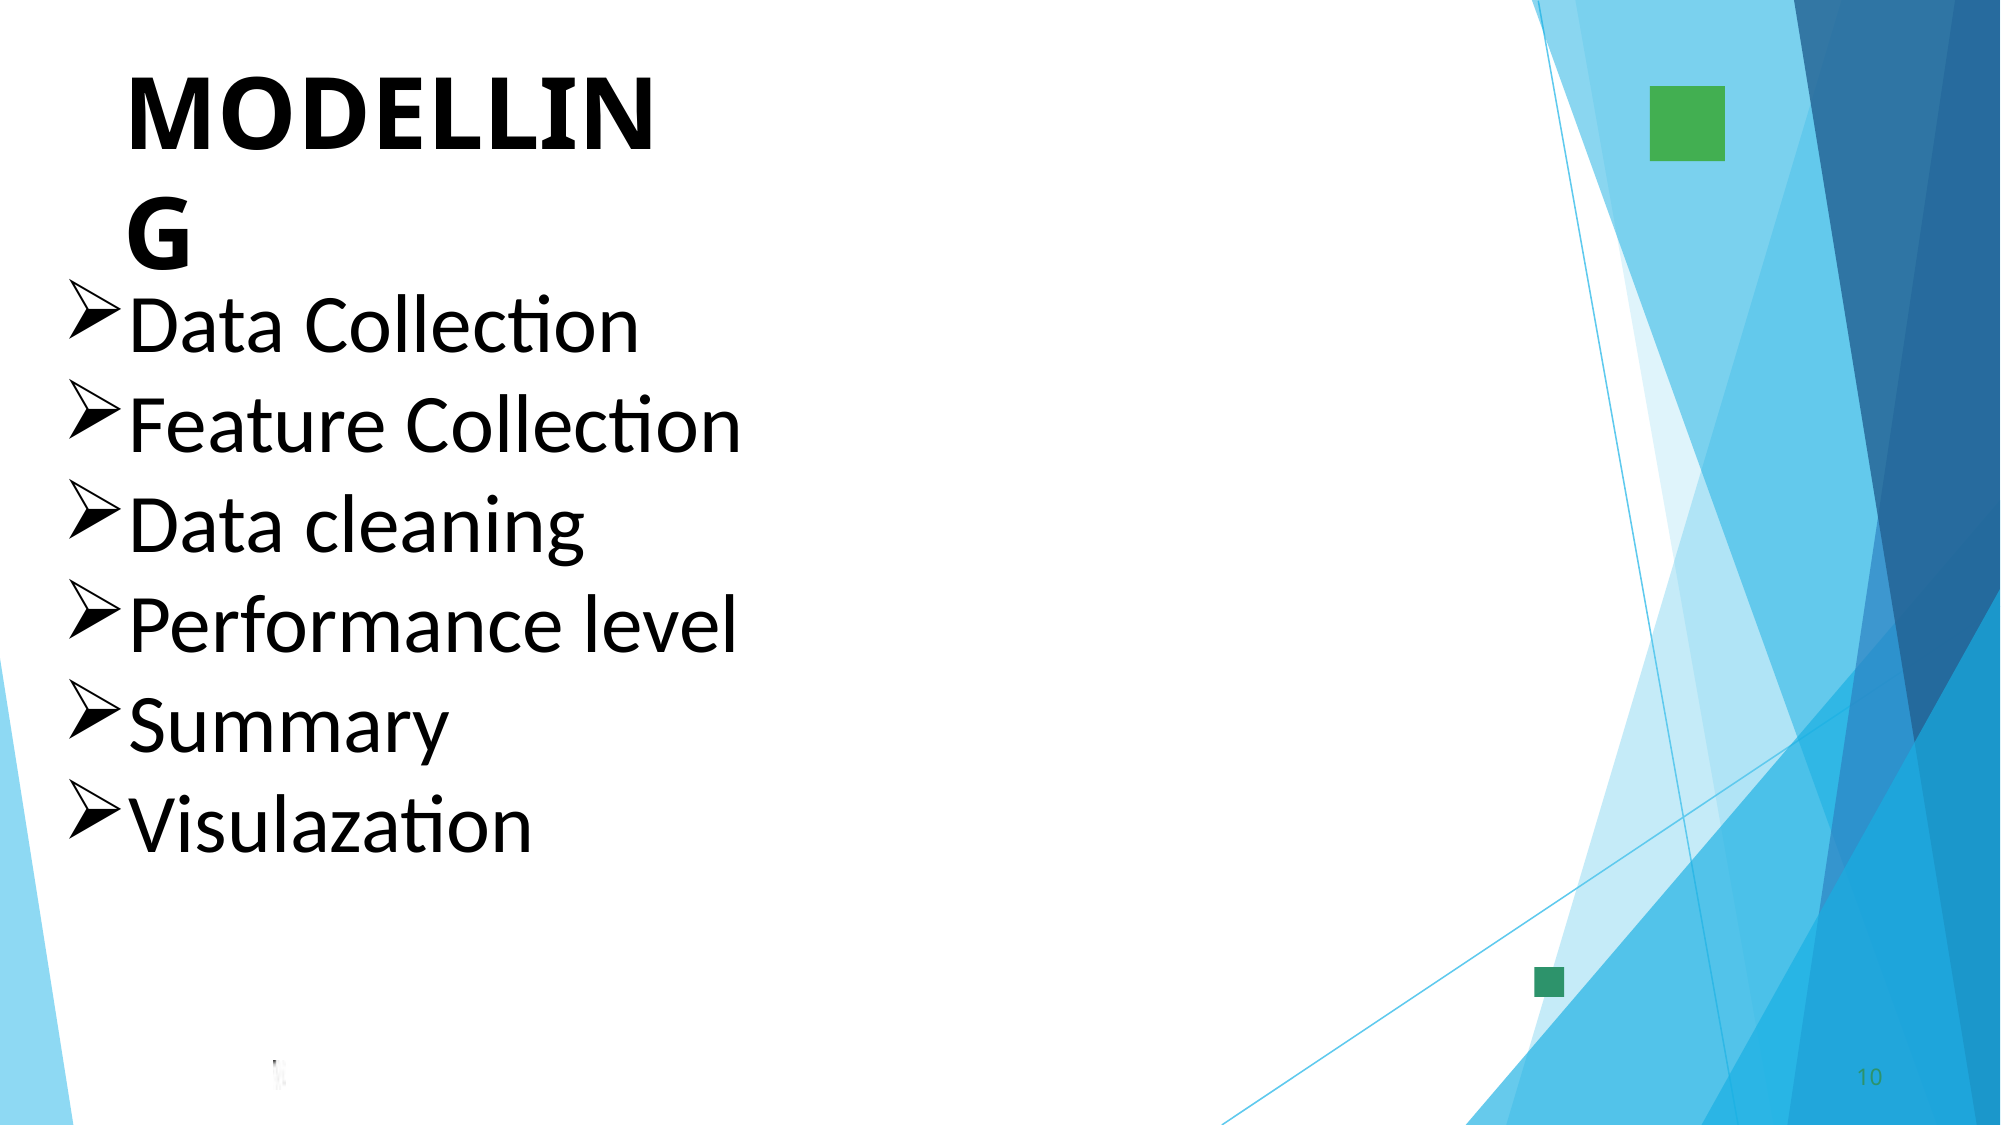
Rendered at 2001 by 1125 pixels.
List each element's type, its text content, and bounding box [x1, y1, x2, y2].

picture [273, 1060, 287, 1091]
title [123, 63, 1877, 306]
text_box [1534, 967, 1565, 997]
text_box 10 [1849, 1061, 1888, 1095]
text_box MODELLING [121, 47, 664, 269]
list Data Collection Feature Collection Data cleaning Performance level Summary Visulazation [62, 269, 1863, 876]
